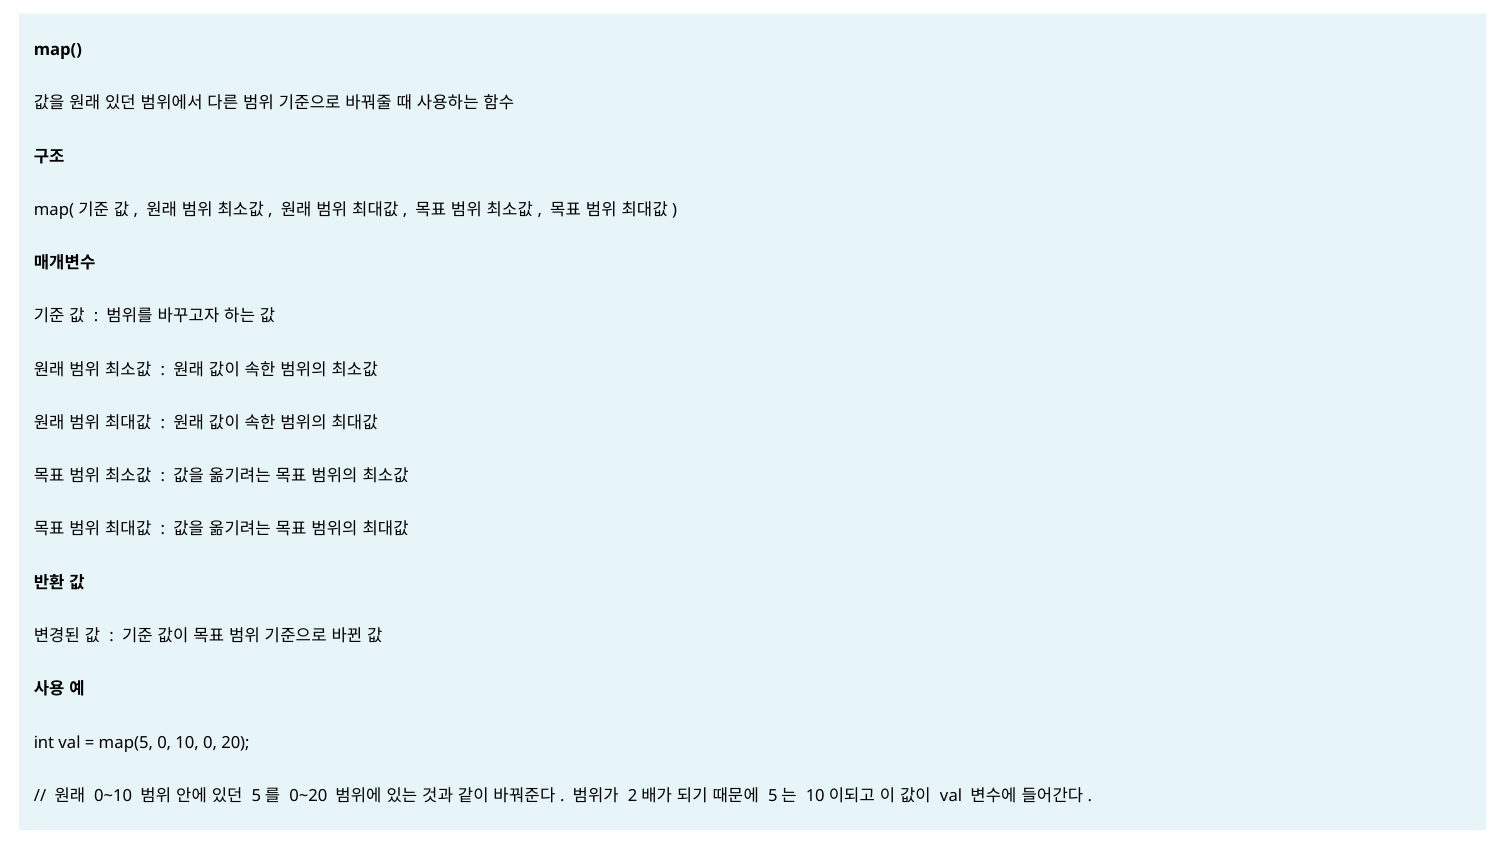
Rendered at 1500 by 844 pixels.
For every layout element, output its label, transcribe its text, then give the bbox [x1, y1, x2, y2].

list map() 값을 원래 있던 범위에서 다른 범위 기준으로 바꿔줄 때 사용하는 함수 구조 map(기준 값, 원래 범위 최소값, 원래 범위 최대값, 목표 범위 최소값, 목표 범위 최대값) 매개변수 기준 값 : 범위를 바꾸고자 하는 값 원래 범위 최소값 : 원래 값이 속한 범위의 최소값 원래 범위 최대값 : 원래 값이 속한 범위의 최대값 목표 범위 최소값 : 값을 옮기려는 목표 범위의 최소값 목표 범위 최대값 : 값을 옮기려는 목표 범위의 최대값 반환 값 변경된 값 : 기준 값이 목표 범위 기준으로 바뀐 값 사용 예 int val = map(5, 0, 10, 0, 20); // 원래 0~10 범위 안에 있던 5를 0~20 범위에 있는 것과 같이 바꿔준다. 범위가 2배가 되기 때문에 5는 10이되고 이 값이 val 변수에 들어간다. [18, 13, 1487, 830]
